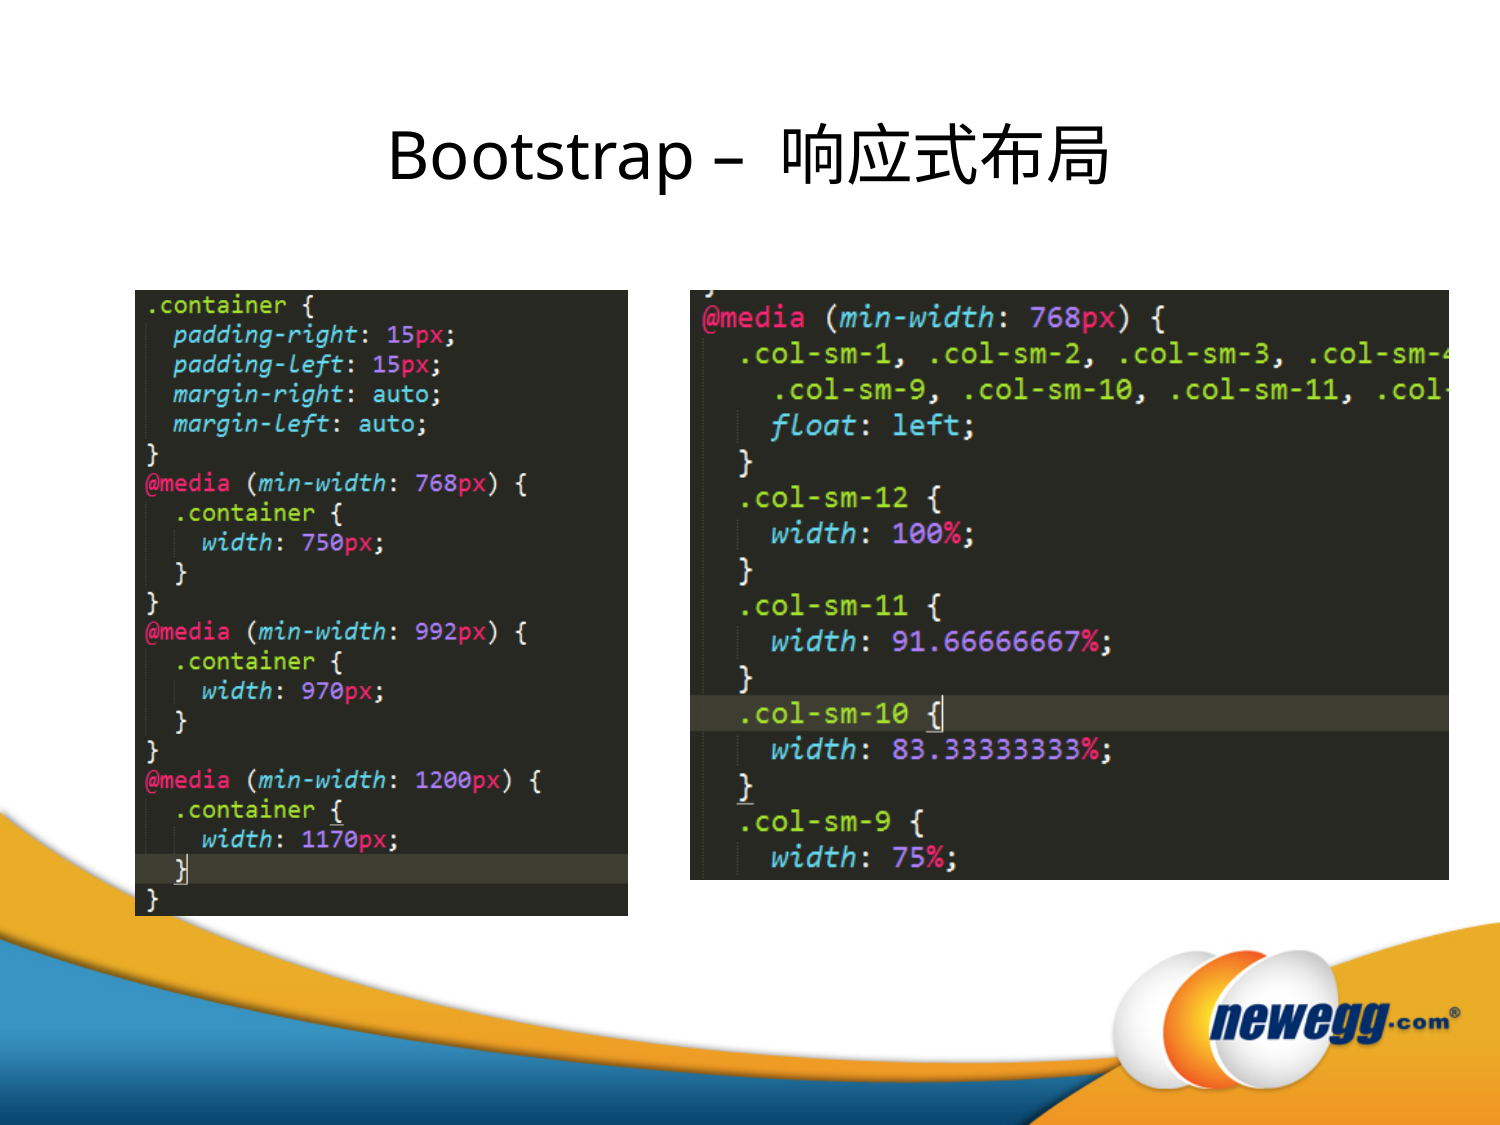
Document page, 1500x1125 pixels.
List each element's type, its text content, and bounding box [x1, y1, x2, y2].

title Bootstrap – 响应式布局 [62, 78, 1438, 229]
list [135, 290, 629, 916]
picture [0, 0, 1500, 1125]
